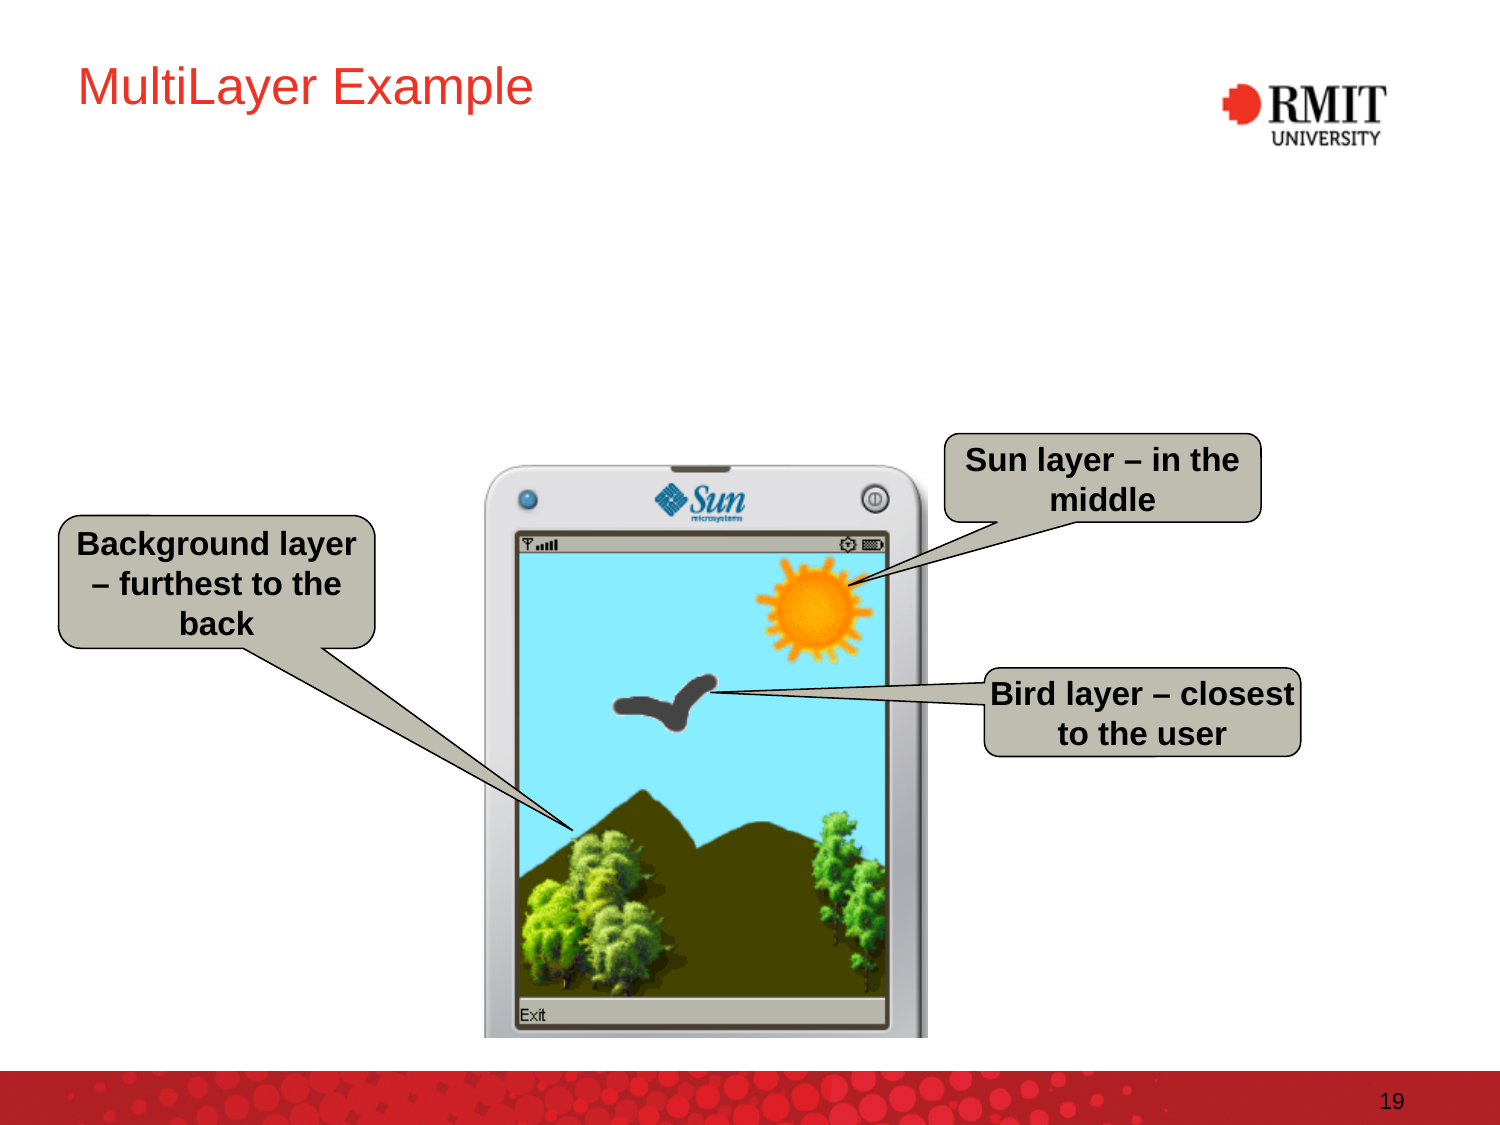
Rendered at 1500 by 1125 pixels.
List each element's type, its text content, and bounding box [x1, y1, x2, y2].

picture [480, 456, 928, 1038]
title MultiLayer Example [62, 45, 1413, 197]
text_box Bird layer – closest to the user [933, 667, 1301, 757]
text_box Background layer – furthest to the back [58, 515, 475, 777]
picture [0, 1071, 1500, 1125]
slide_number 19 [1069, 1079, 1420, 1115]
text_box Sun layer – in the middle [933, 433, 1262, 563]
